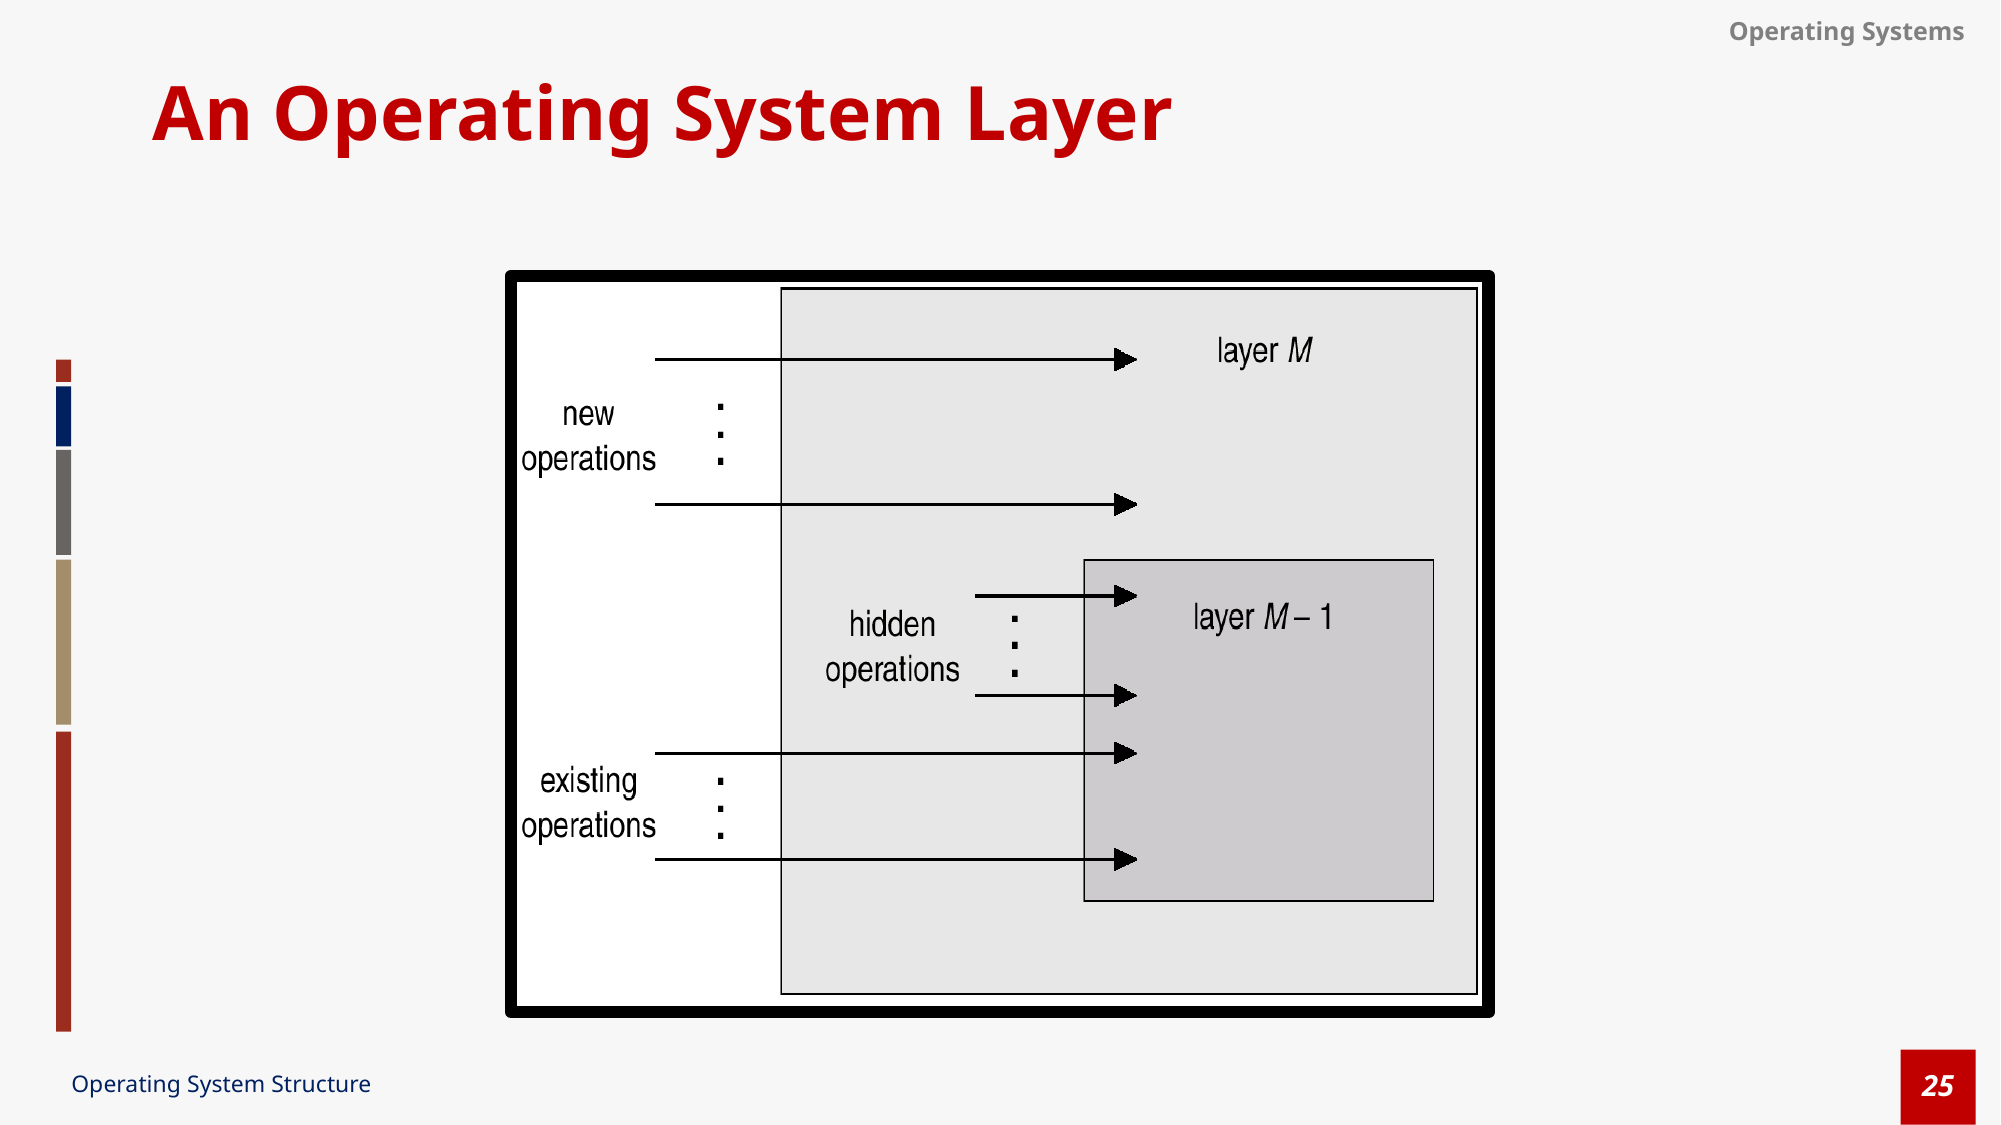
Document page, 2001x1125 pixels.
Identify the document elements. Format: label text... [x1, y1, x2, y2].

title An Operating System Layer [137, 7, 1863, 226]
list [517, 282, 1483, 1006]
